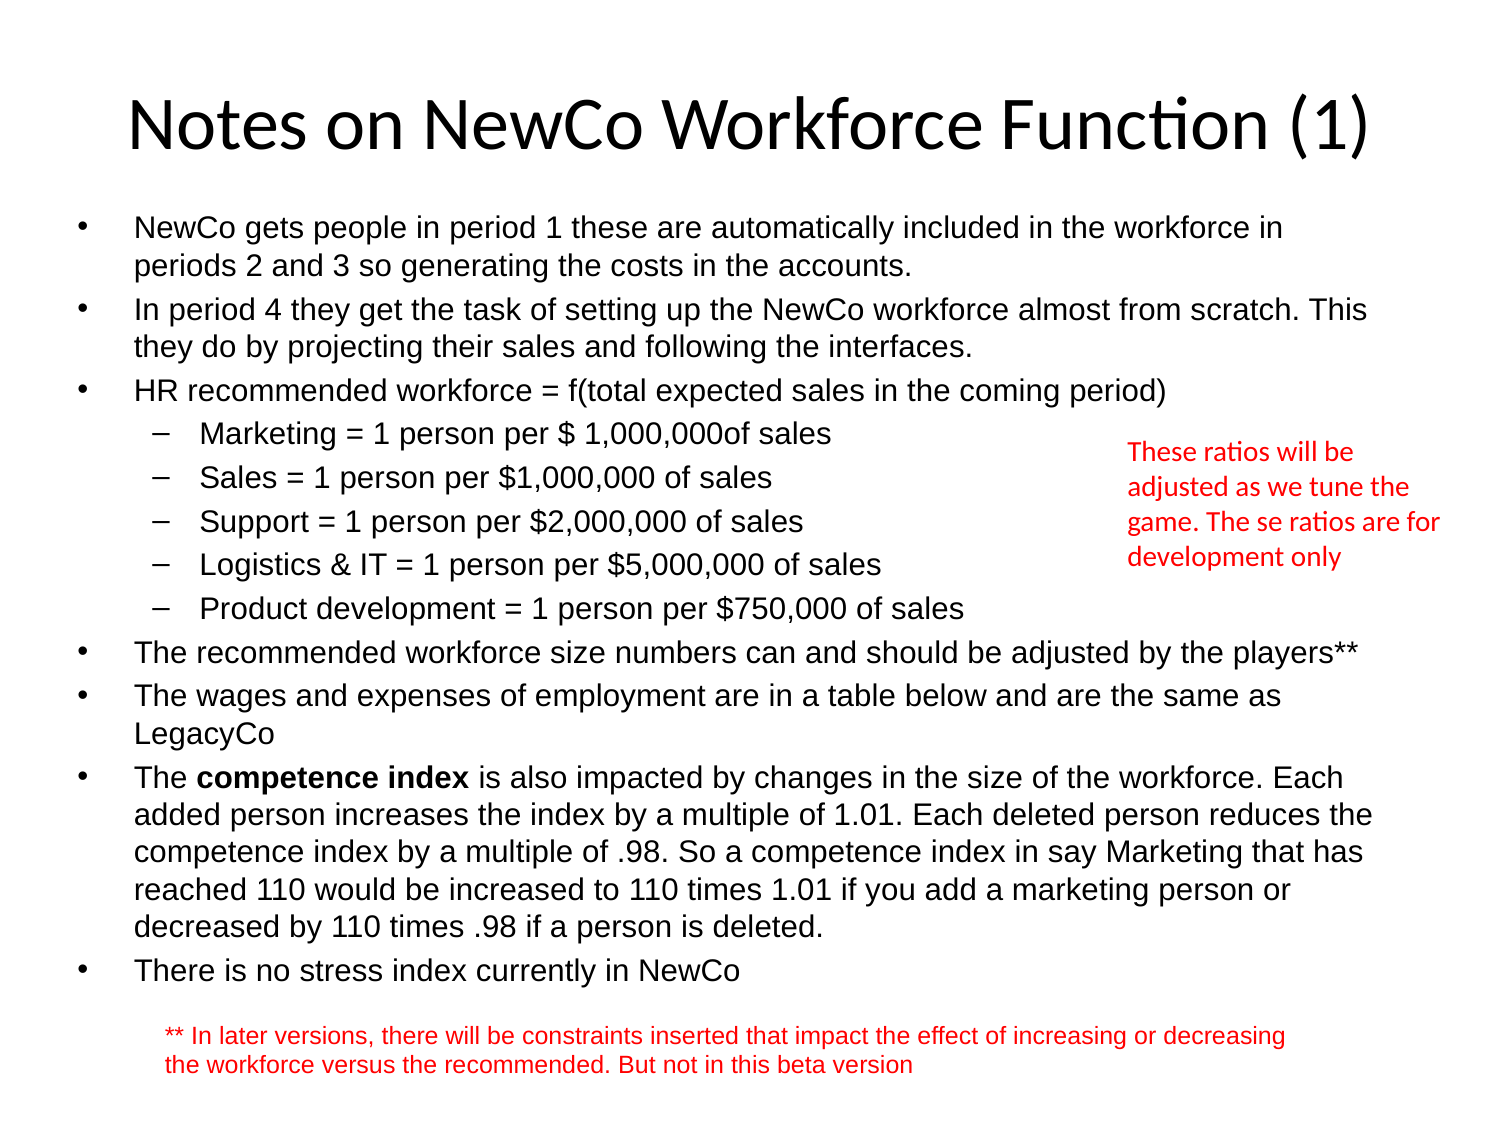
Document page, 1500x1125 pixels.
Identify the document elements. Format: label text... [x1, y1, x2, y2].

title Notes on NewCo Workforce Function (1) [75, 24, 1425, 213]
text_box ** In later versions, there will be constraints inserted that impact the effect of increasing or decreasing the workforce versus the recommended. But not in this beta version [150, 1011, 1313, 1087]
text_box These ratios will be adjusted as we tune the game. The se ratios are for development only [1112, 424, 1463, 580]
list NewCo gets people in period 1 these are automatically included in the workforce in periods 2 and 3 so generating the costs in the accounts. In period 4 they get the task of setting up the NewCo workforce almost from scratch. This they do by projecting their sales and following the interfaces. HR recommended workforce = f(total expected sales in the coming period) Marketing = 1 person per $ 1,000,000of sales Sales = 1 person per $1,000,000 of sales Support = 1 person per $2,000,000 of sales Logistics & IT = 1 person per $5,000,000 of sales Product development = 1 person per $750,000 of sales The recommended workforce size numbers can and should be adjusted by the players** The wages and expenses of employment are in a table below and are the same as LegacyCo The competence index is also impacted by changes in the size of the workforce. Each added person increases the index by a multiple of 1.01. Each deleted person reduces the competence index by a multiple of .98. So a competence index in say Marketing that has reached 110 would be increased to 110 times 1.01 if you add a marketing person or decreased by 110 times .98 if a person is deleted. There is no stress index currently in NewCo [62, 200, 1413, 1063]
